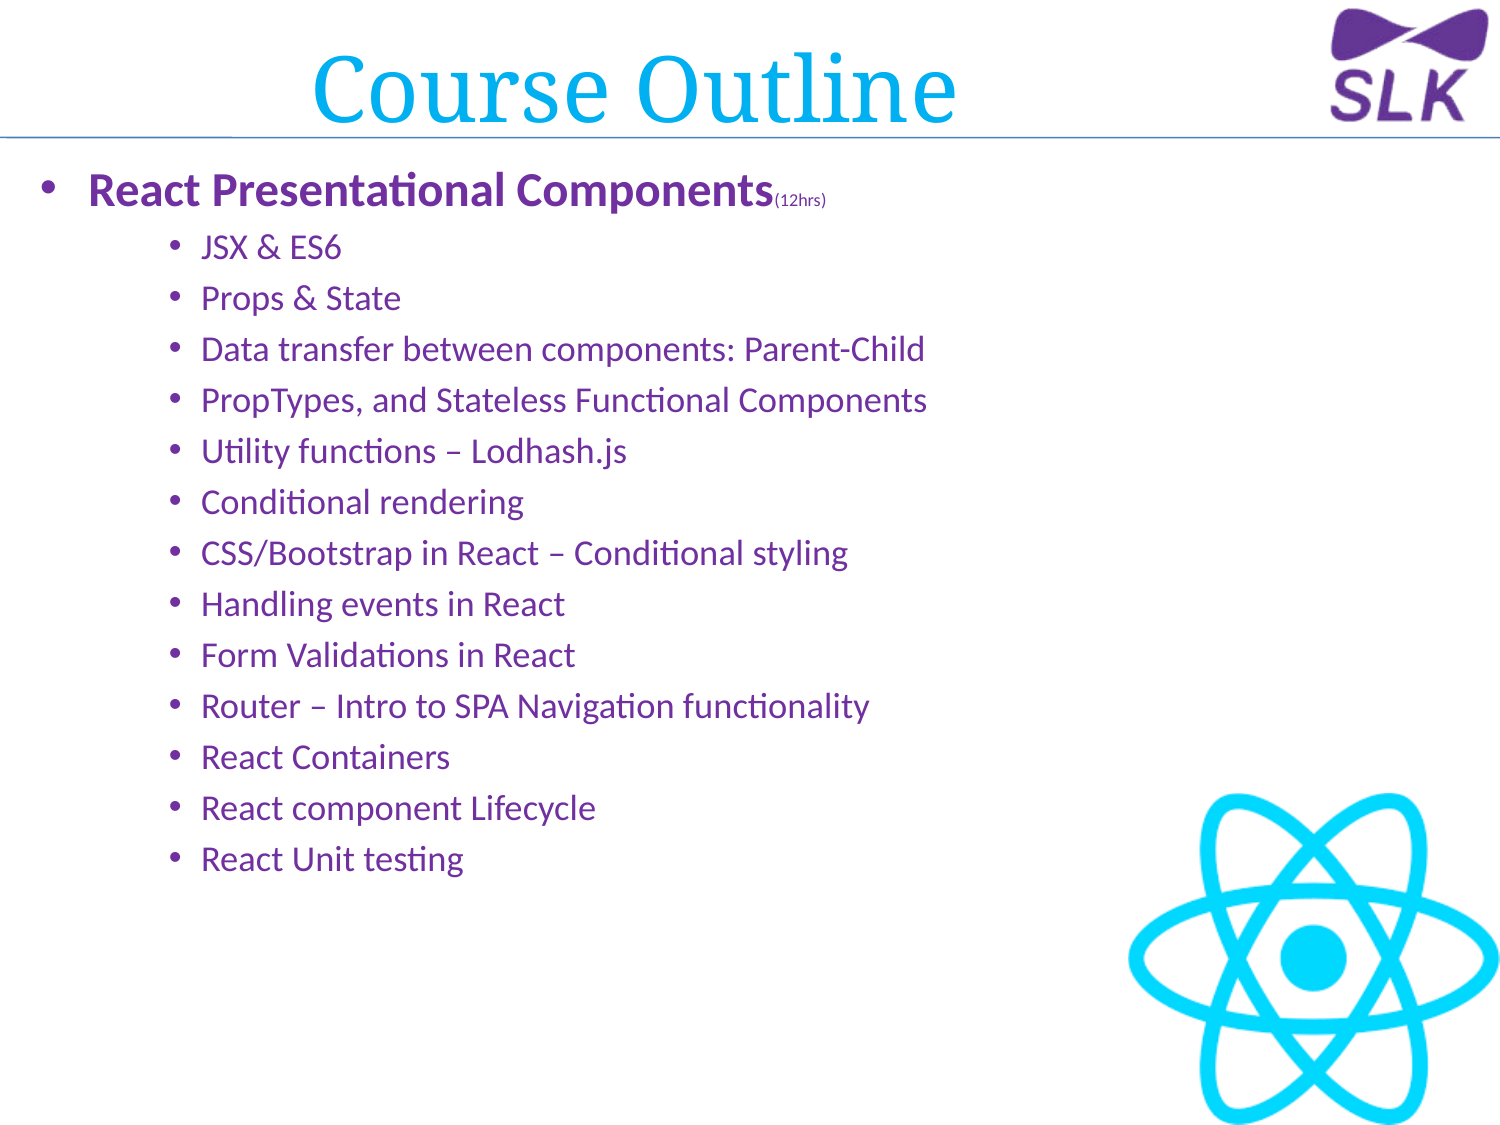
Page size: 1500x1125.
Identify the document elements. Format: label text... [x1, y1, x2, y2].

picture [1127, 793, 1500, 1125]
text_box Course Outline [295, 23, 975, 135]
list React Presentational Components(12hrs) JSX & ES6 Props & State Data transfer between components: Parent-Child PropTypes, and Stateless Functional Components Utility functions – Lodhash.js Conditional rendering CSS/Bootstrap in React – Conditional styling Handling events in React Form Validations in React Router – Intro to SPA Navigation functionality React Containers React component Lifecycle React Unit testing [24, 149, 1375, 893]
picture [1315, 0, 1500, 127]
